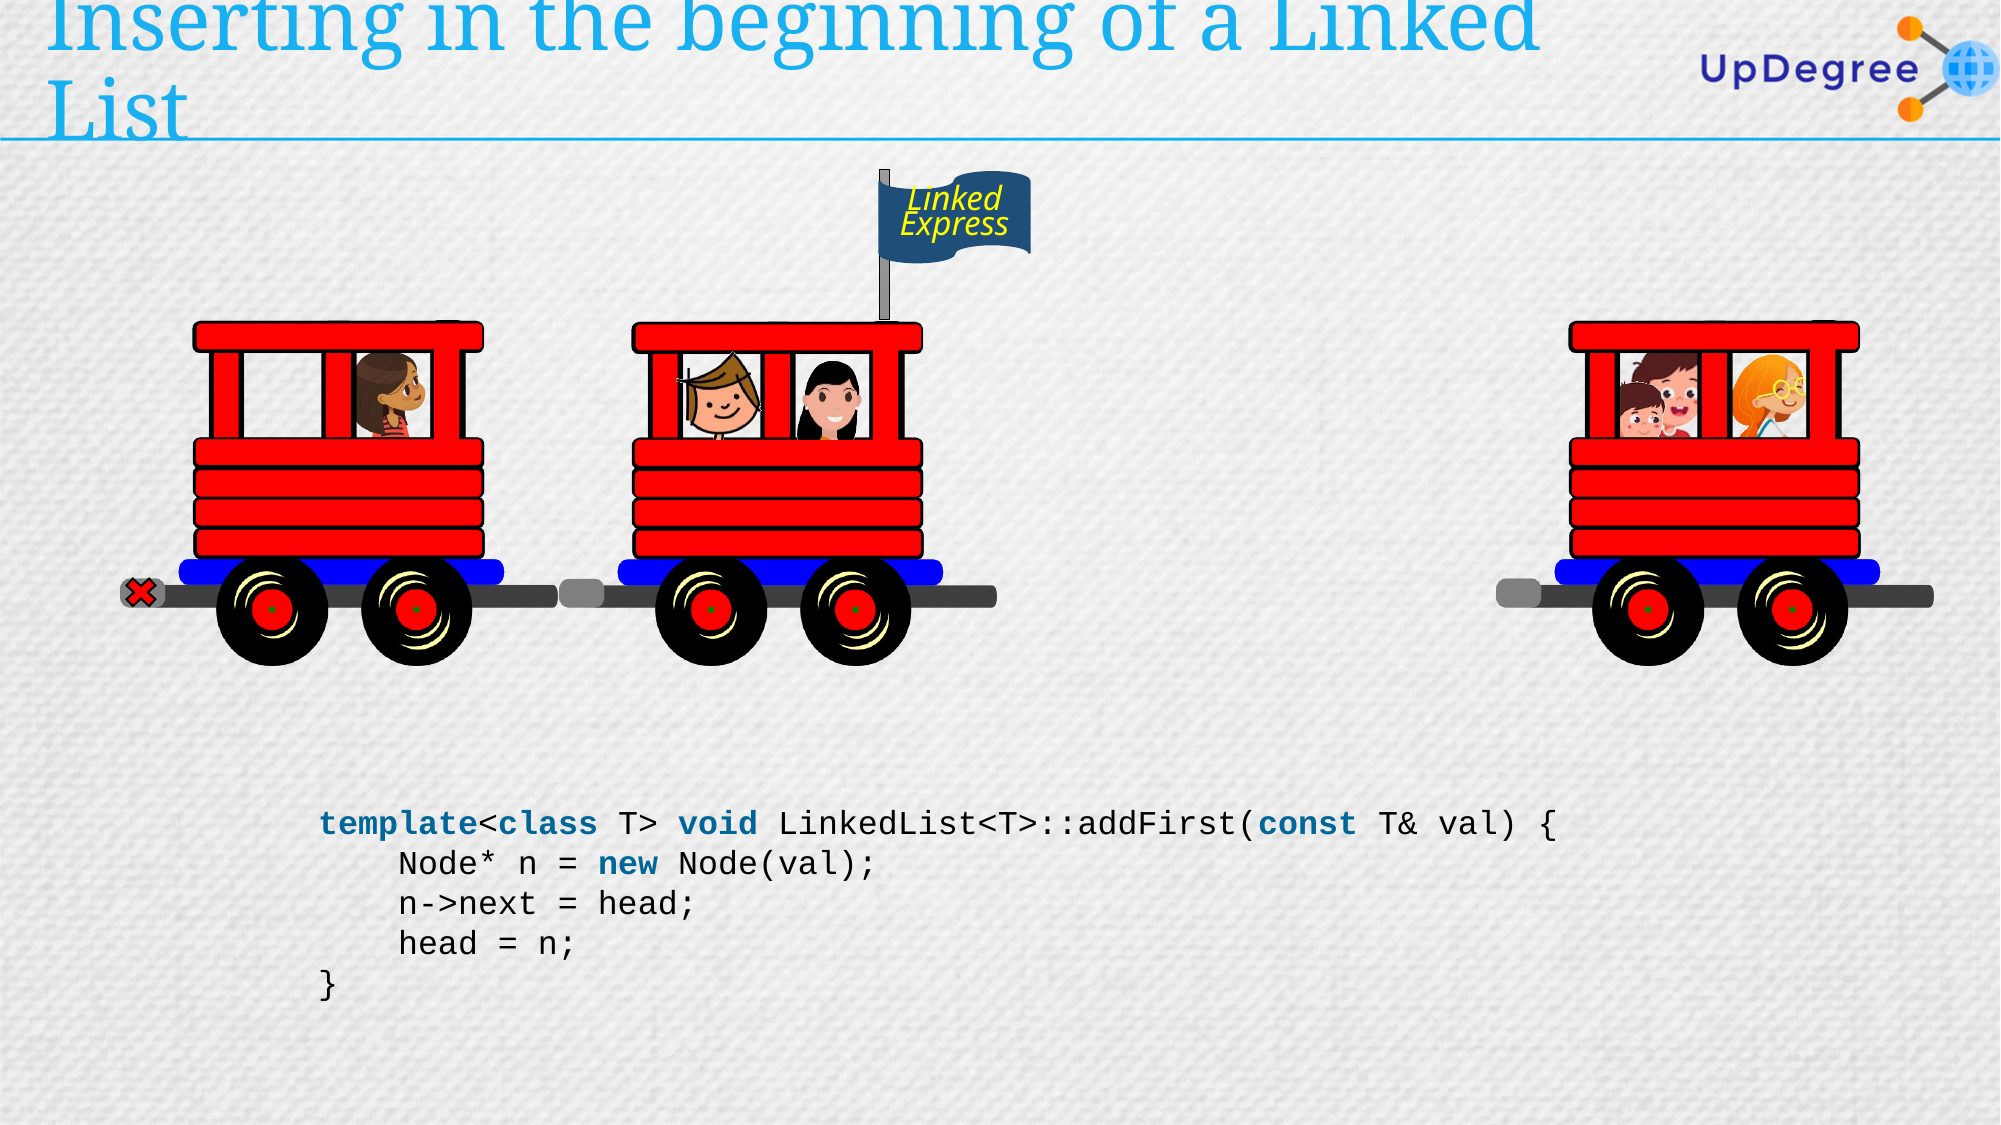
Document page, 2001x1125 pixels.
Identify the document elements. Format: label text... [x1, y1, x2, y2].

text_box template<class T> void LinkedList<T>::addFirst(const T& val) { Node* n = new Node(val); n->next = head; head = n; } [303, 793, 1690, 1009]
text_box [119, 320, 558, 666]
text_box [879, 169, 1030, 320]
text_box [1496, 320, 1934, 666]
picture [0, 0, 2001, 1125]
title Inserting in the beginning of a Linked List [30, 19, 1675, 118]
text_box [559, 321, 997, 666]
